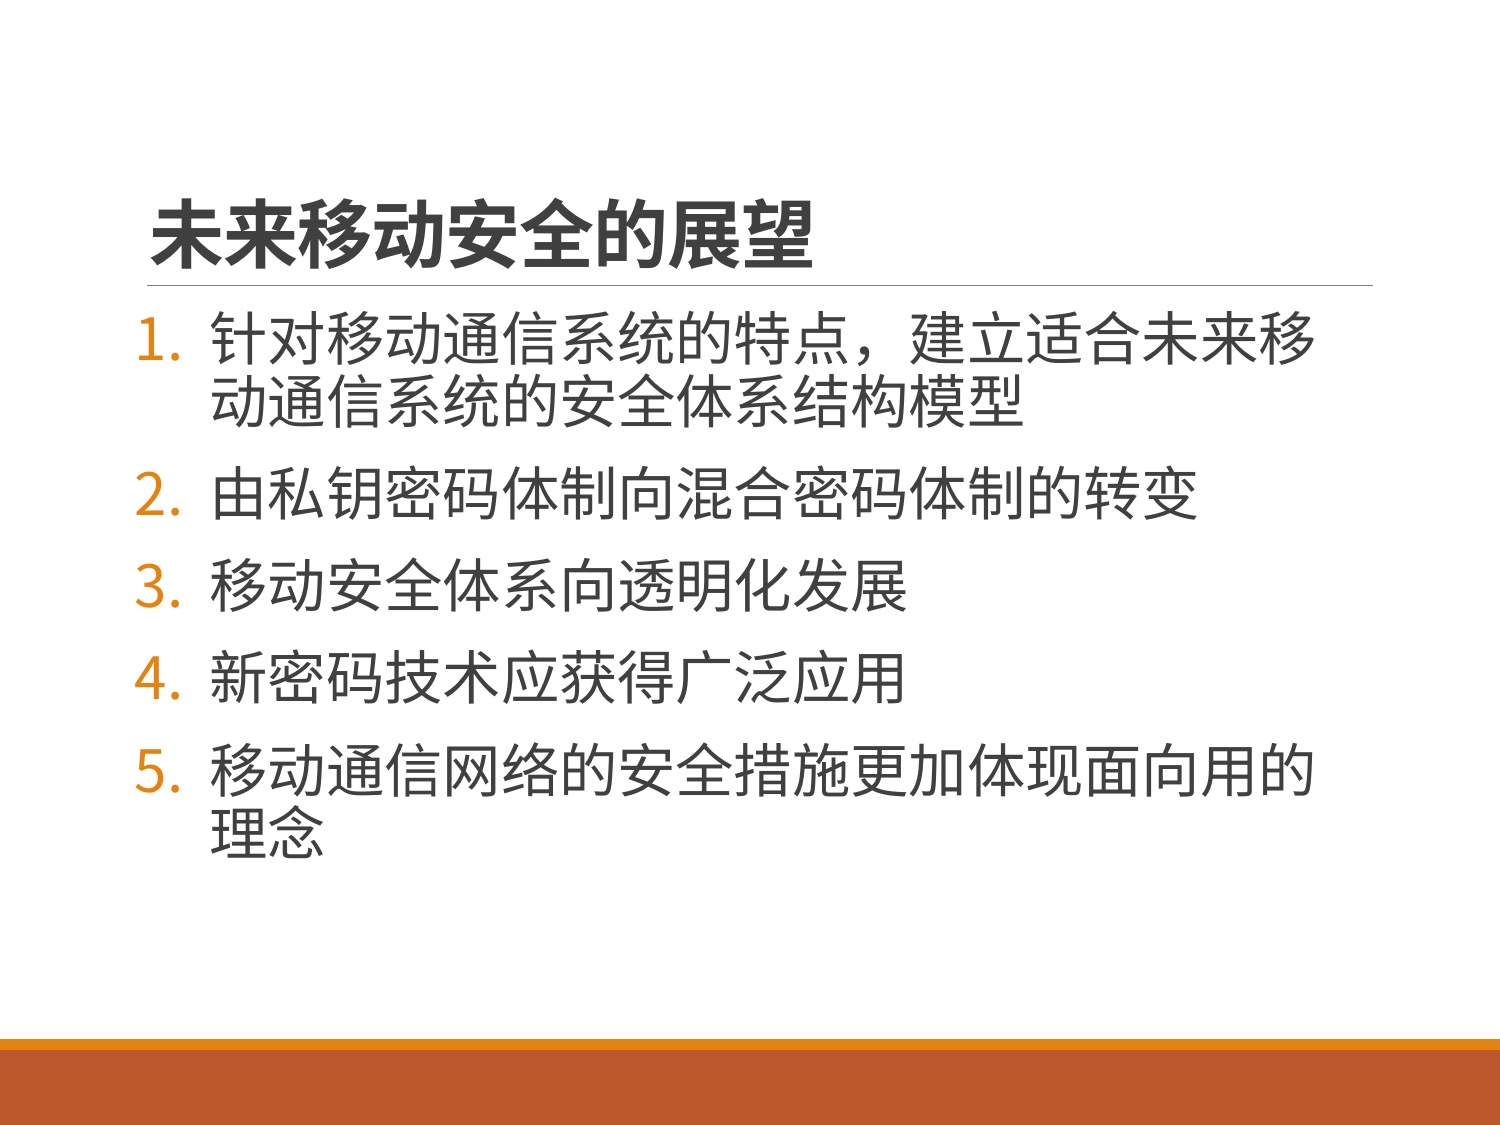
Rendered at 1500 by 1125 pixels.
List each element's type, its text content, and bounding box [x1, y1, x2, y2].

title 未来移动安全的展望 [134, 47, 1373, 285]
list 针对移动通信系统的特点，建立适合未来移动通信系统的安全体系结构模型 由私钥密码体制向混合密码体制的转变 移动安全体系向透明化发展 新密码技术应获得广泛应用 移动通信网络的安全措施更加体现面向用的理念 [134, 302, 1373, 963]
